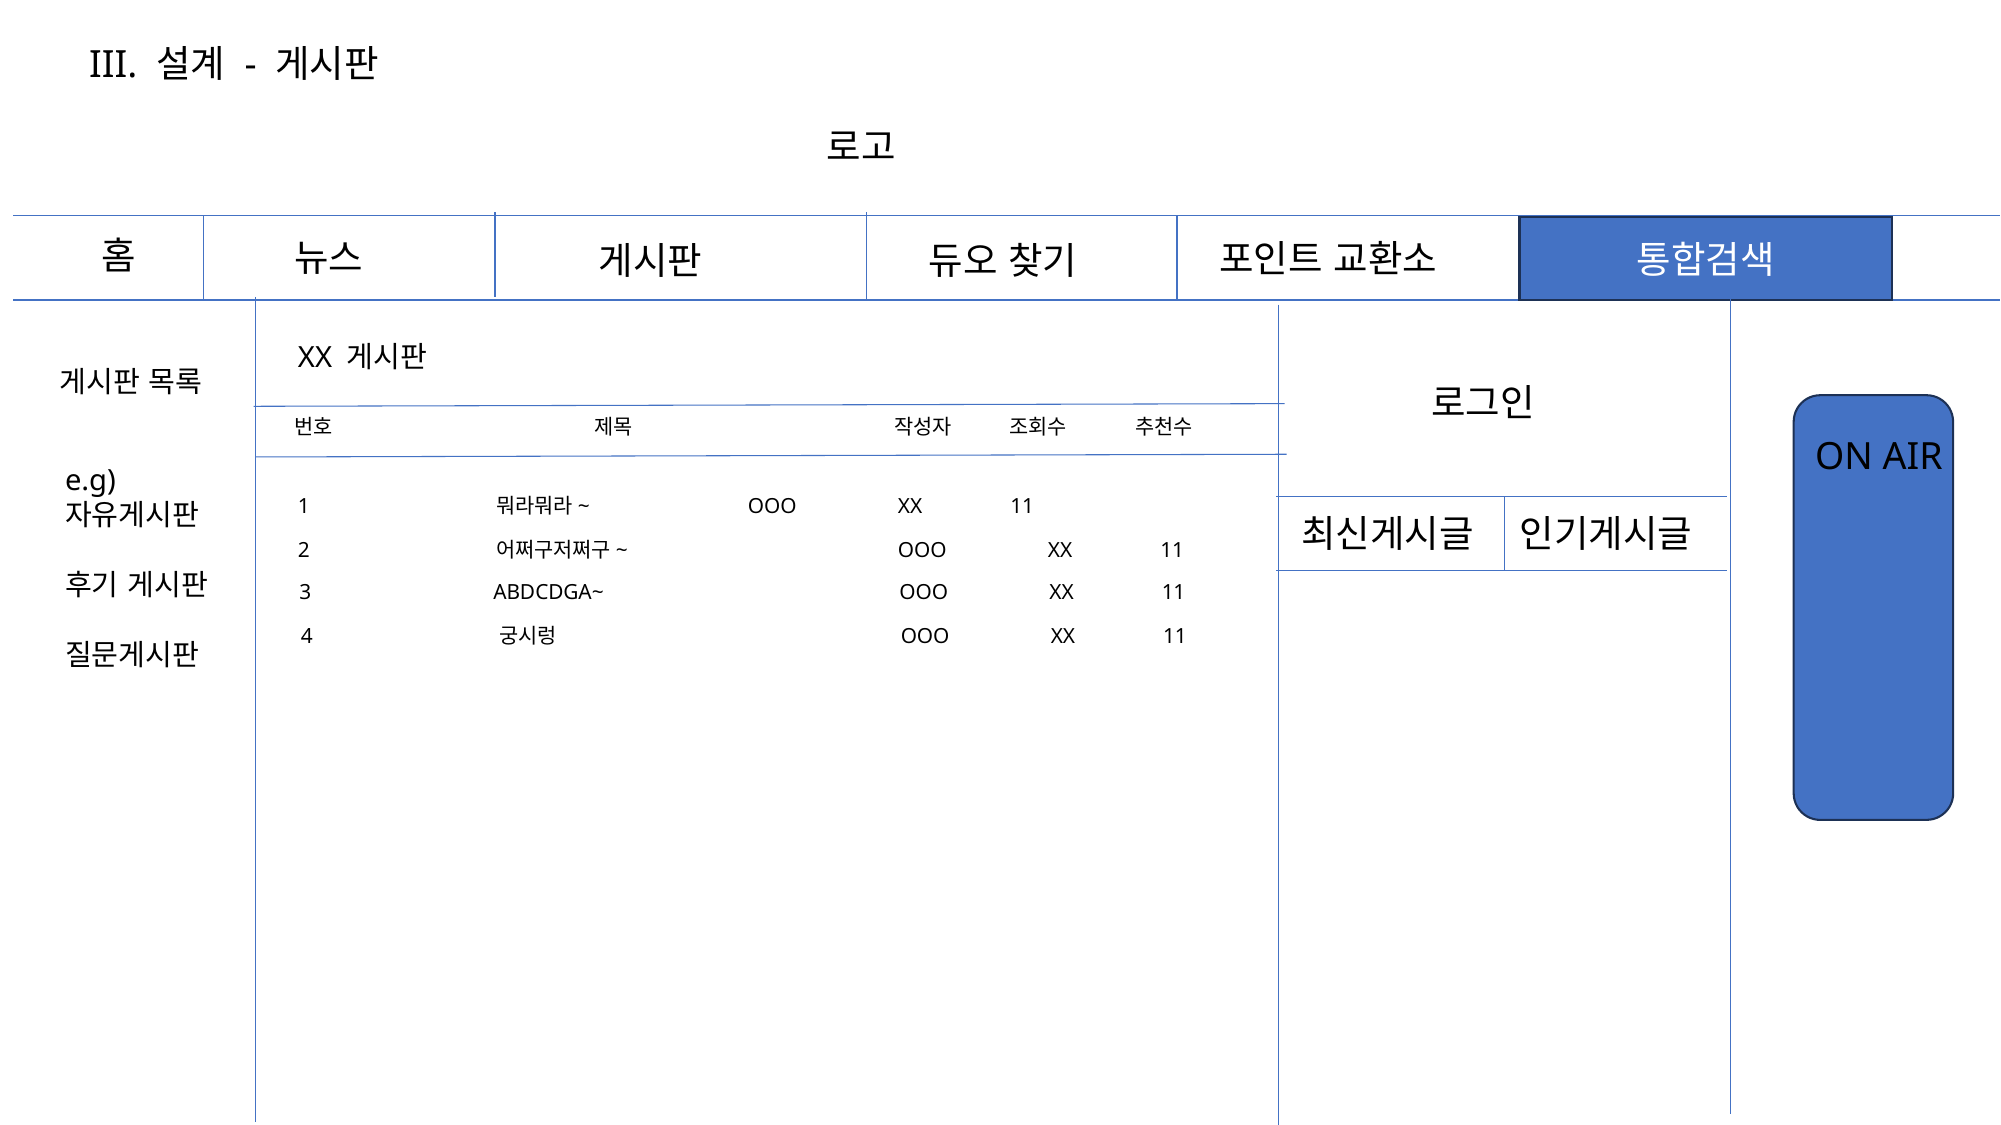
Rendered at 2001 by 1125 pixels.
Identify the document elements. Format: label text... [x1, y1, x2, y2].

text_box [1792, 394, 1955, 821]
text_box 홈 [86, 224, 203, 285]
text_box 게시판 [584, 229, 812, 290]
text_box 4 궁시렁 OOO XX 11 [286, 606, 1274, 657]
text_box e.g) 자유게시판 후기 게시판 질문게시판 [50, 454, 255, 679]
text_box 최신게시글 [1286, 502, 1504, 563]
text_box III. 설계 - 게시판 [74, 32, 394, 93]
text_box 1 뭐라뭐라~ OOO XX 11 [283, 477, 1271, 521]
text_box ON AIR [1800, 424, 1985, 485]
text_box 로고 [867, 216, 934, 221]
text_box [253, 403, 1285, 407]
text_box 3 ABDCDGA~ OOO XX 11 [284, 562, 1272, 648]
text_box 듀오 찾기 [913, 229, 1130, 290]
text_box 번호 제목 작성자 조회수 추천수 [279, 407, 1277, 447]
text_box 로그인 [1416, 371, 1673, 477]
text_box 홈 [204, 224, 321, 285]
text_box 인기게시글 [1513, 502, 1730, 563]
text_box 포인트 교환소 [1204, 227, 1492, 288]
text_box 뉴스 [279, 227, 494, 287]
text_box 로고 [811, 115, 934, 215]
text_box 최신게시글 [1505, 502, 1513, 563]
text_box 2 어쩌구저쩌구~ OOO XX 11 [283, 521, 1271, 571]
text_box 로고 [811, 216, 866, 221]
text_box 통합검색 [1518, 216, 1893, 299]
text_box 게시판 목록 [44, 355, 251, 406]
text_box XX 게시판 [283, 330, 489, 381]
